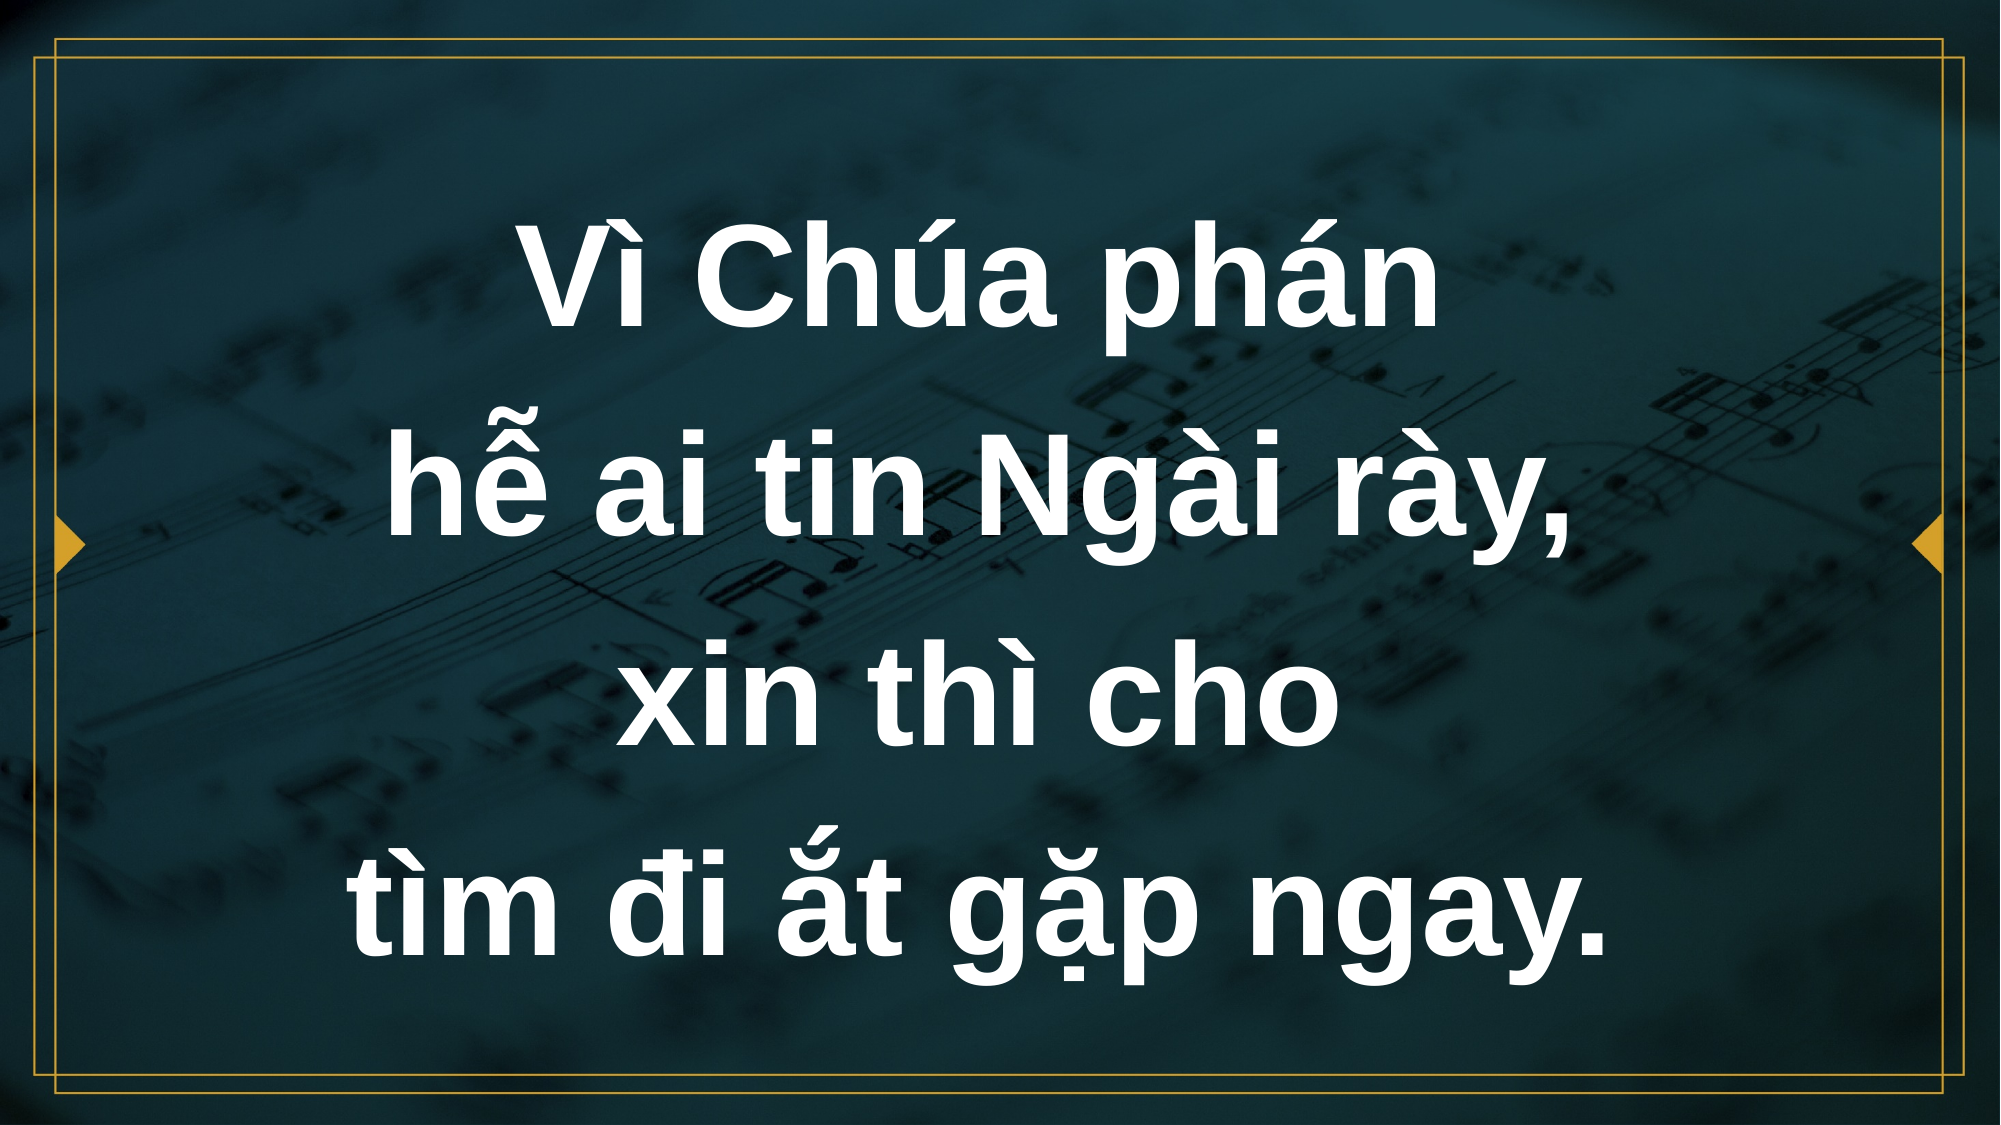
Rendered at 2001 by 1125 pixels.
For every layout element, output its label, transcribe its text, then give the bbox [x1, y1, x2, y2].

picture [0, 0, 2000, 1125]
title Vì Chúa phán hễ ai tin Ngài rày, xin thì cho tìm đi ắt gặp ngay. [55, 53, 1945, 1077]
